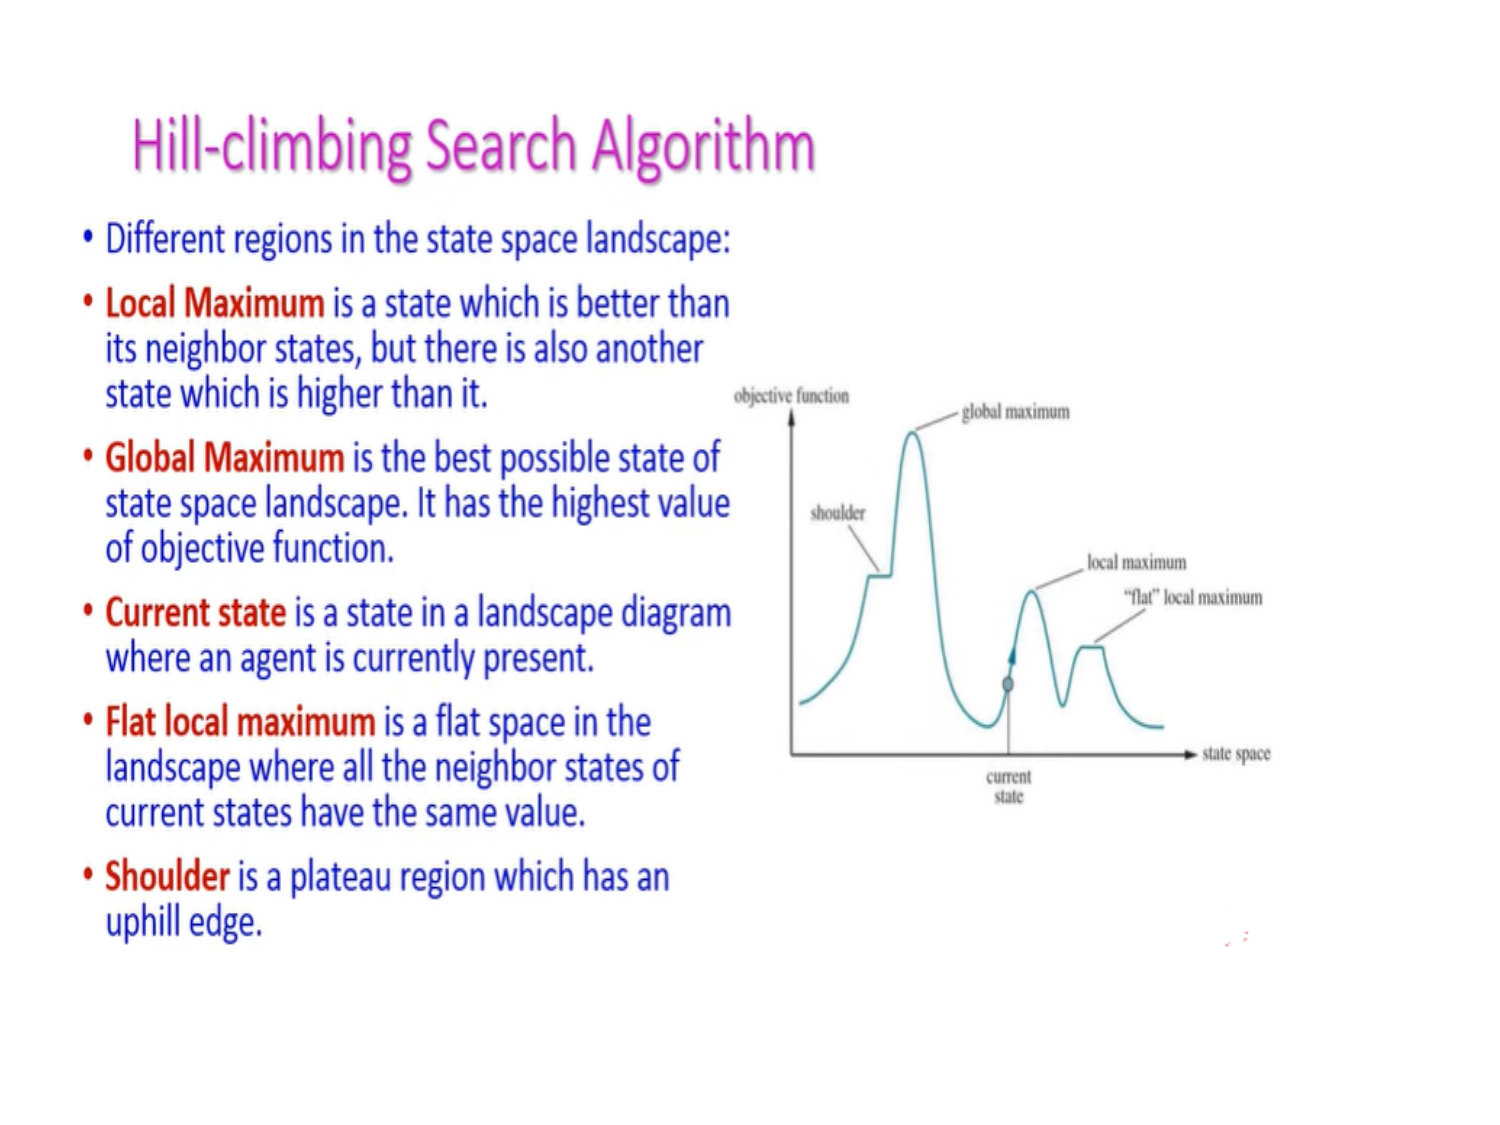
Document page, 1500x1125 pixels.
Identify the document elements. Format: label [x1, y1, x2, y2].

list [74, 101, 1426, 1036]
